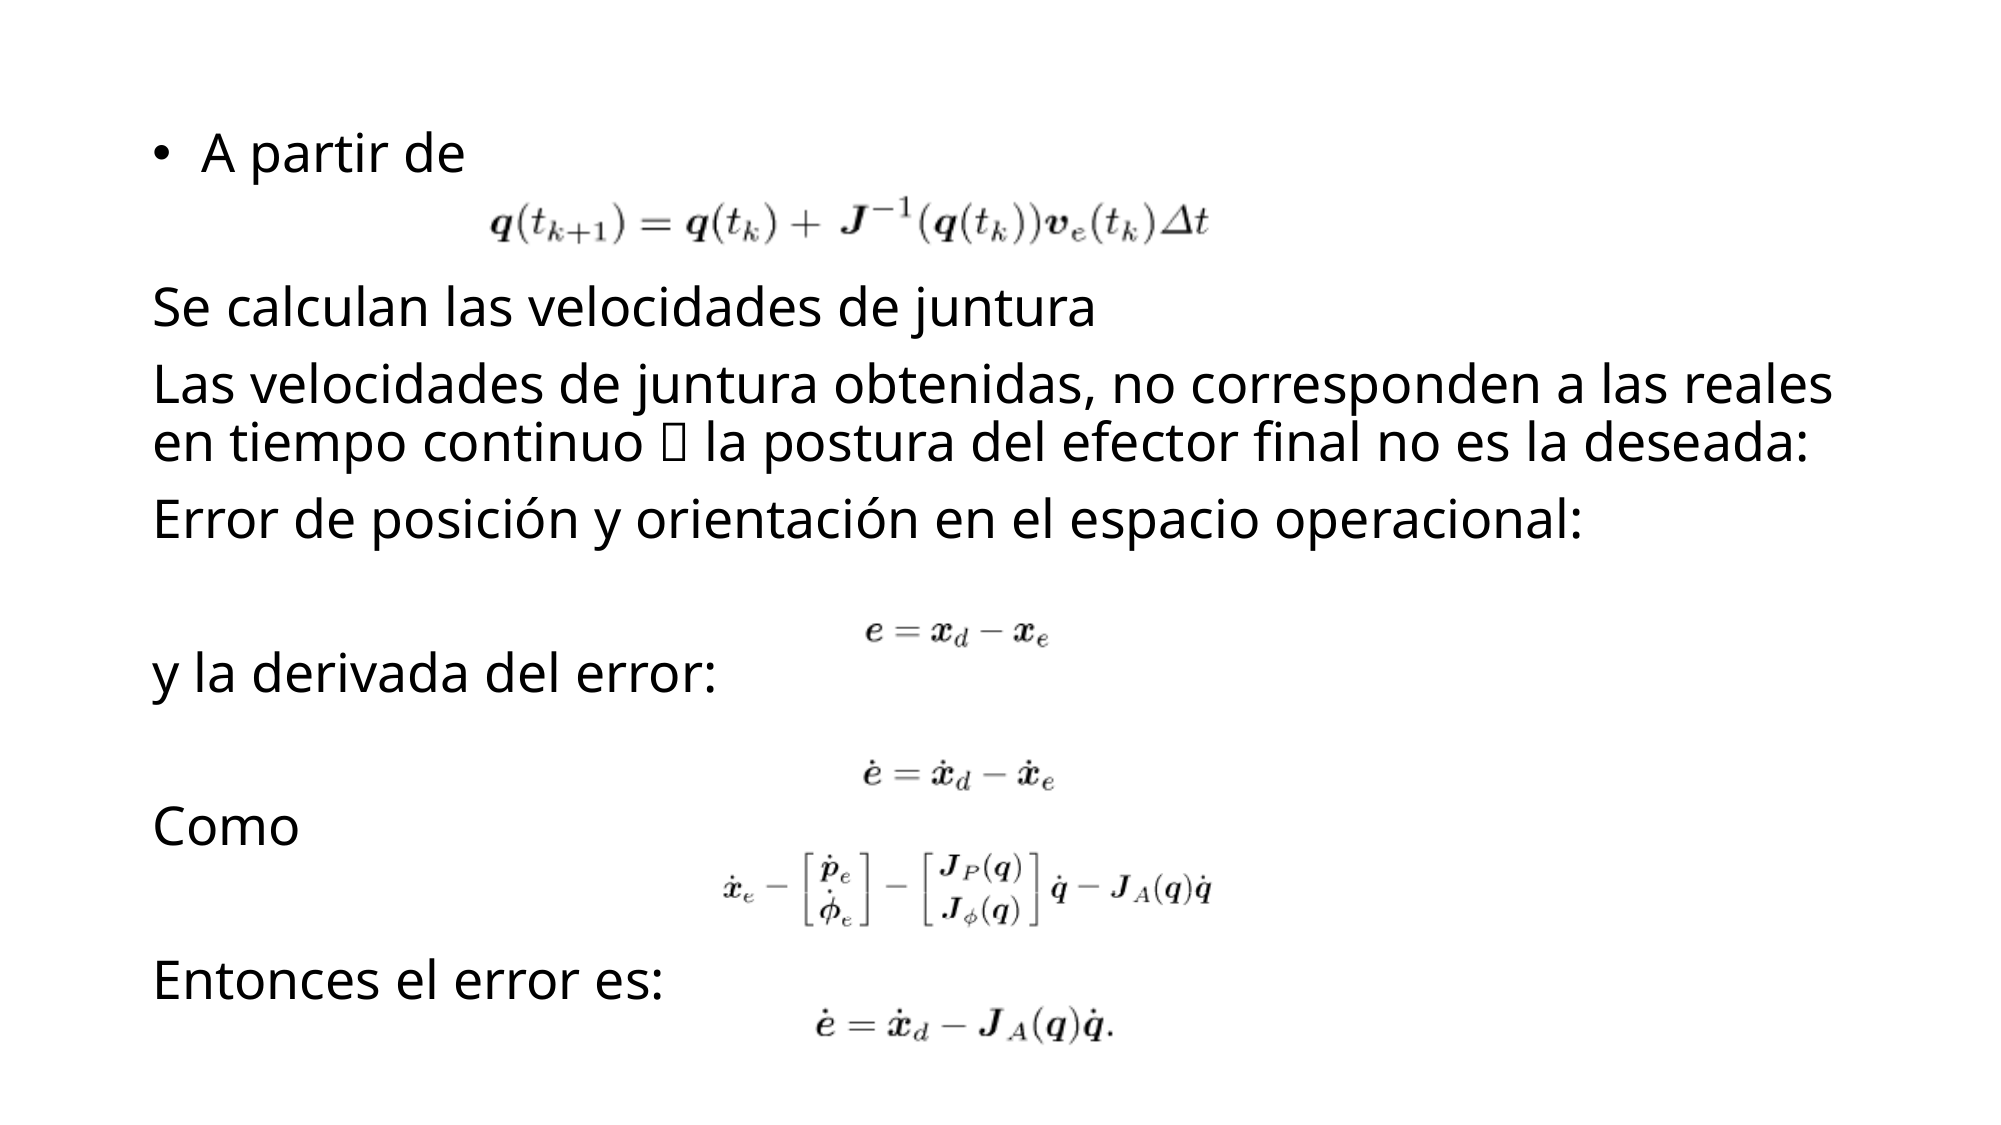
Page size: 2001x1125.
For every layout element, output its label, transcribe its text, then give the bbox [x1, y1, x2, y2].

picture [701, 828, 1250, 955]
list A partir de Se calculan las velocidades de juntura Las velocidades de juntura obtenidas, no corresponden a las reales en tiempo continuo  la postura del efector final no es la deseada: Error de posición y orientación en el espacio operacional: y la derivada del error: Como Entonces el error es: [137, 118, 1863, 1071]
picture [464, 170, 1214, 265]
picture [838, 755, 1076, 801]
picture [838, 597, 1076, 661]
picture [795, 990, 1119, 1064]
